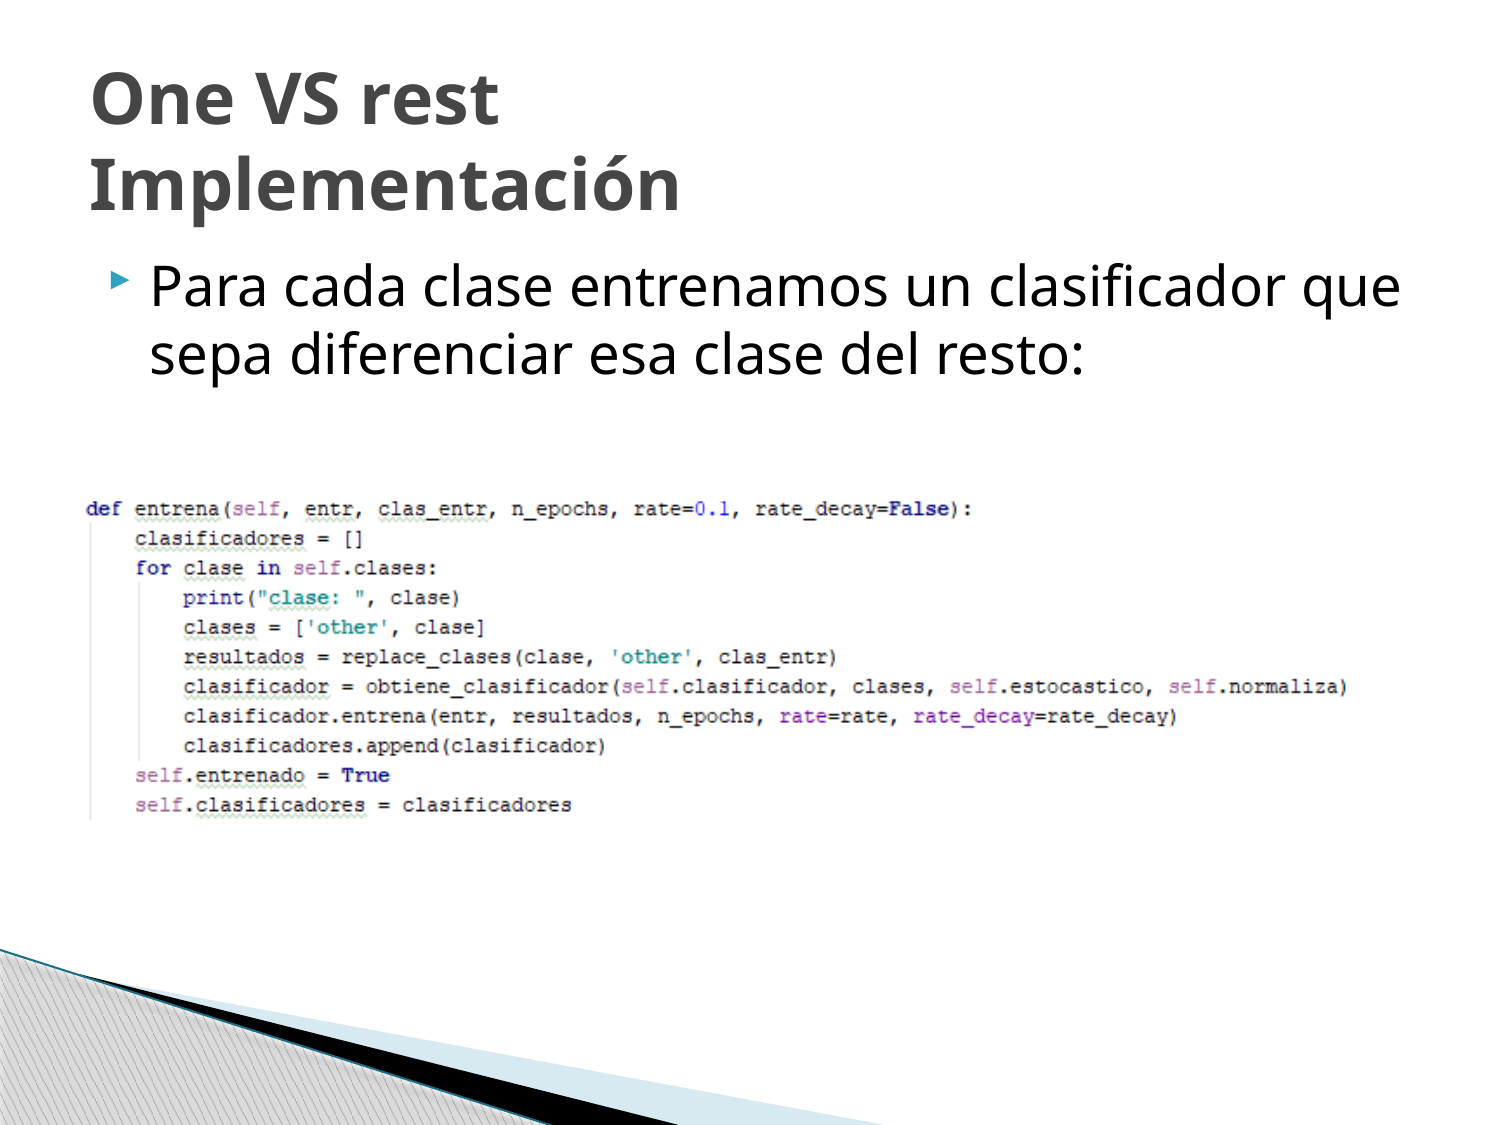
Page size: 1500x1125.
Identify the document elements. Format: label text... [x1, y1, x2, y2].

picture [76, 486, 1378, 831]
title One VS rest Implementación [75, 45, 1425, 233]
list Para cada clase entrenamos un clasificador que sepa diferenciar esa clase del resto: [75, 243, 1425, 986]
